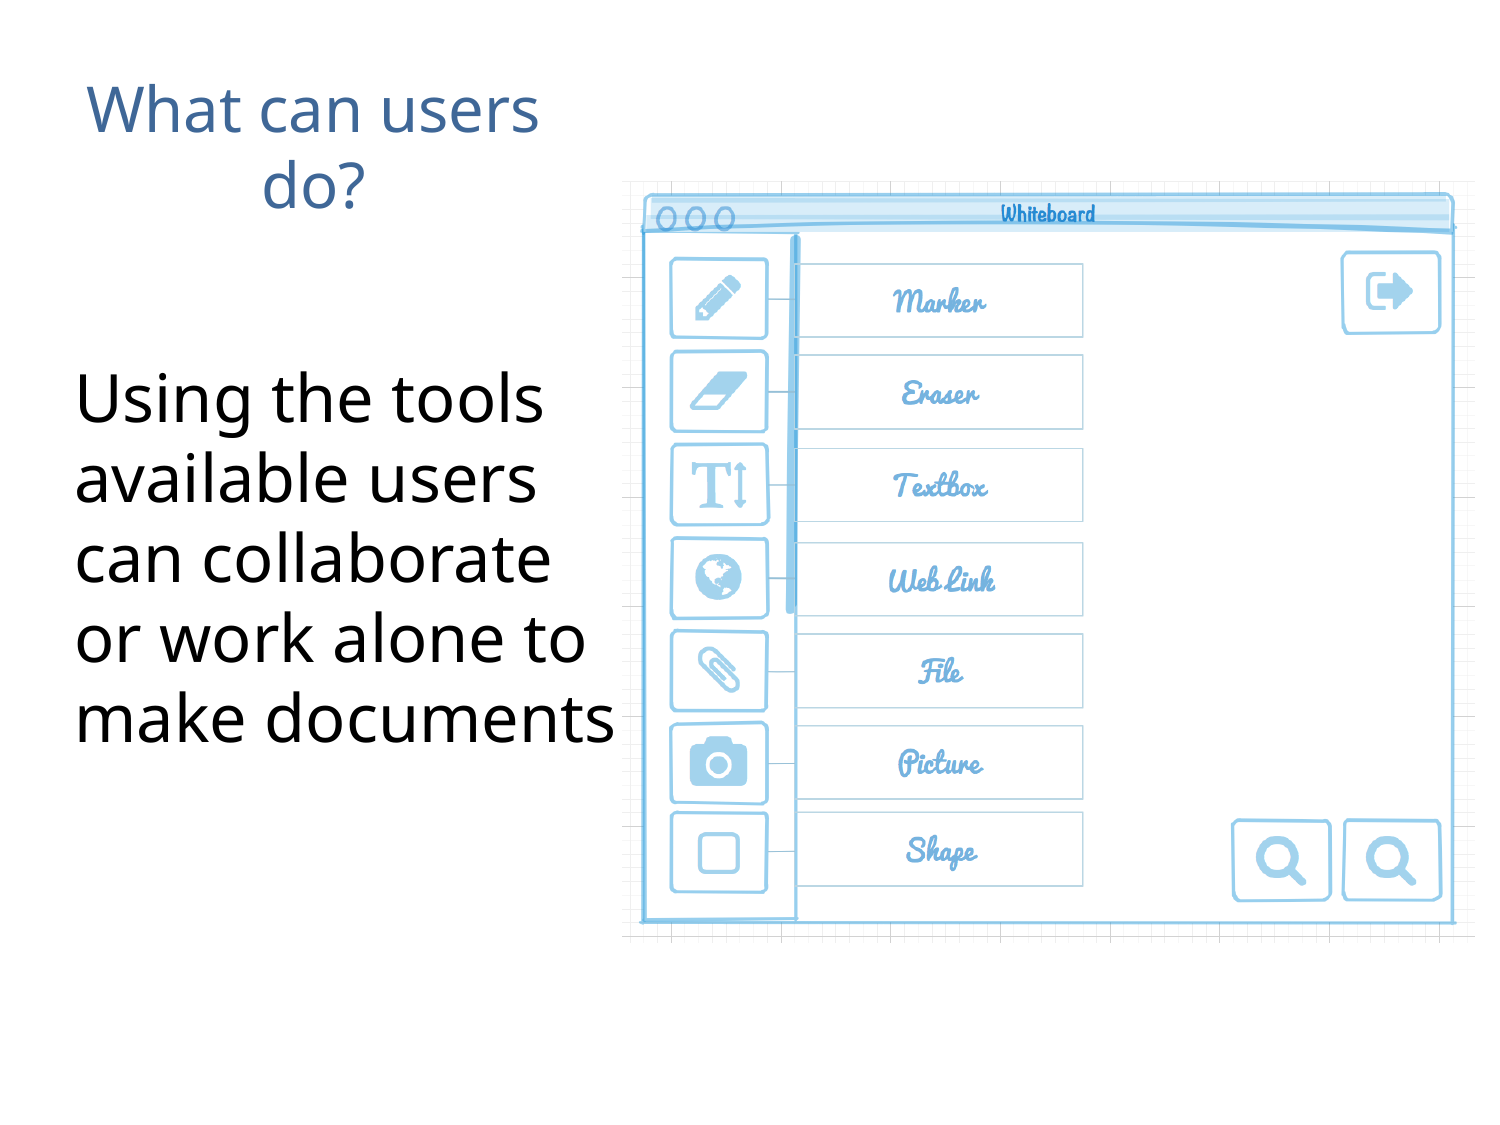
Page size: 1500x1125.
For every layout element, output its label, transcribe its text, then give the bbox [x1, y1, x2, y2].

text_box Using the tools available users can collaborate or work alone to make documents [66, 348, 616, 777]
text_box What can users do? [43, 51, 584, 239]
picture [621, 181, 1475, 944]
